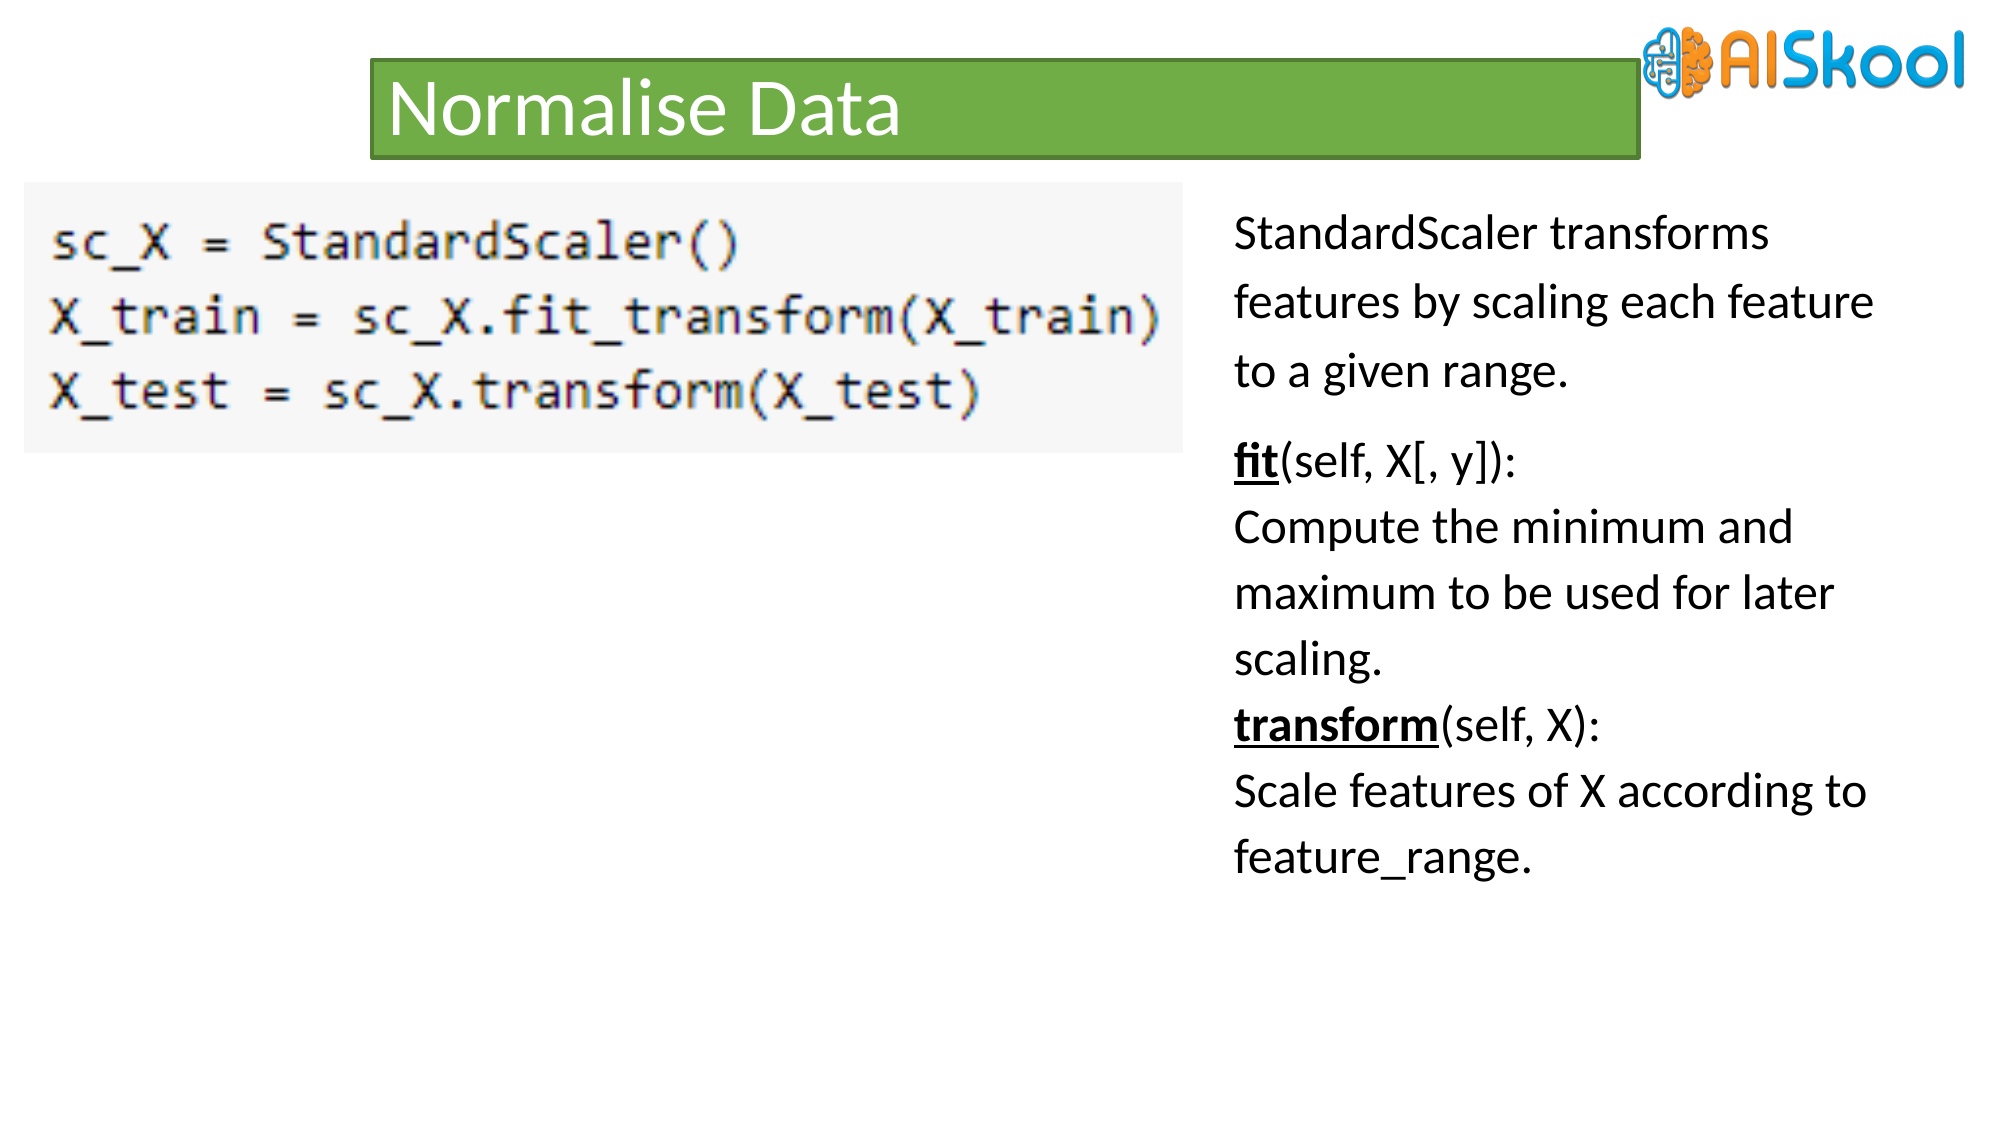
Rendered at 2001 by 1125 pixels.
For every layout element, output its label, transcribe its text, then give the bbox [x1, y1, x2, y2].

title Normalise Data [372, 59, 1639, 158]
picture [1641, 23, 1967, 101]
picture [24, 182, 1183, 453]
list StandardScaler transforms features by scaling each feature to a given range. fit(self, X[, y]): Compute the minimum and maximum to be used for later scaling. transform(self, X): Scale features of X according to feature_range. [1219, 182, 1901, 1058]
